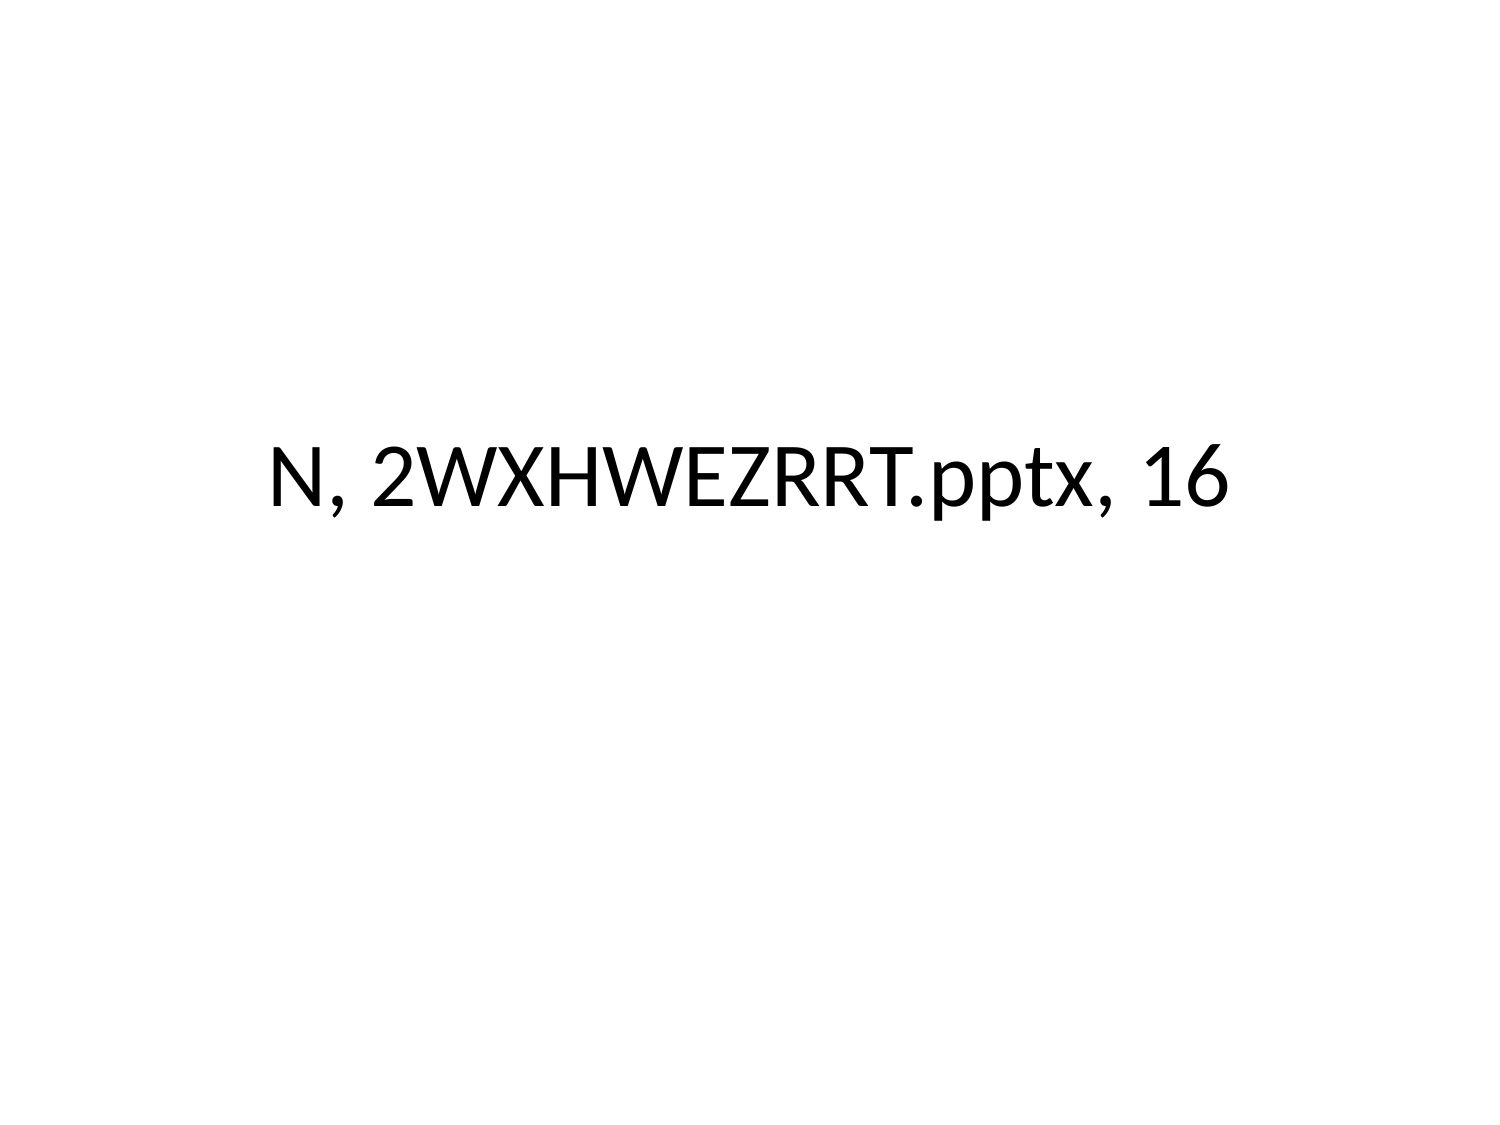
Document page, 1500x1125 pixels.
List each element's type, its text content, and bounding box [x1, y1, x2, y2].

title N, 2WXHWEZRRT.pptx, 16 [112, 349, 1388, 591]
